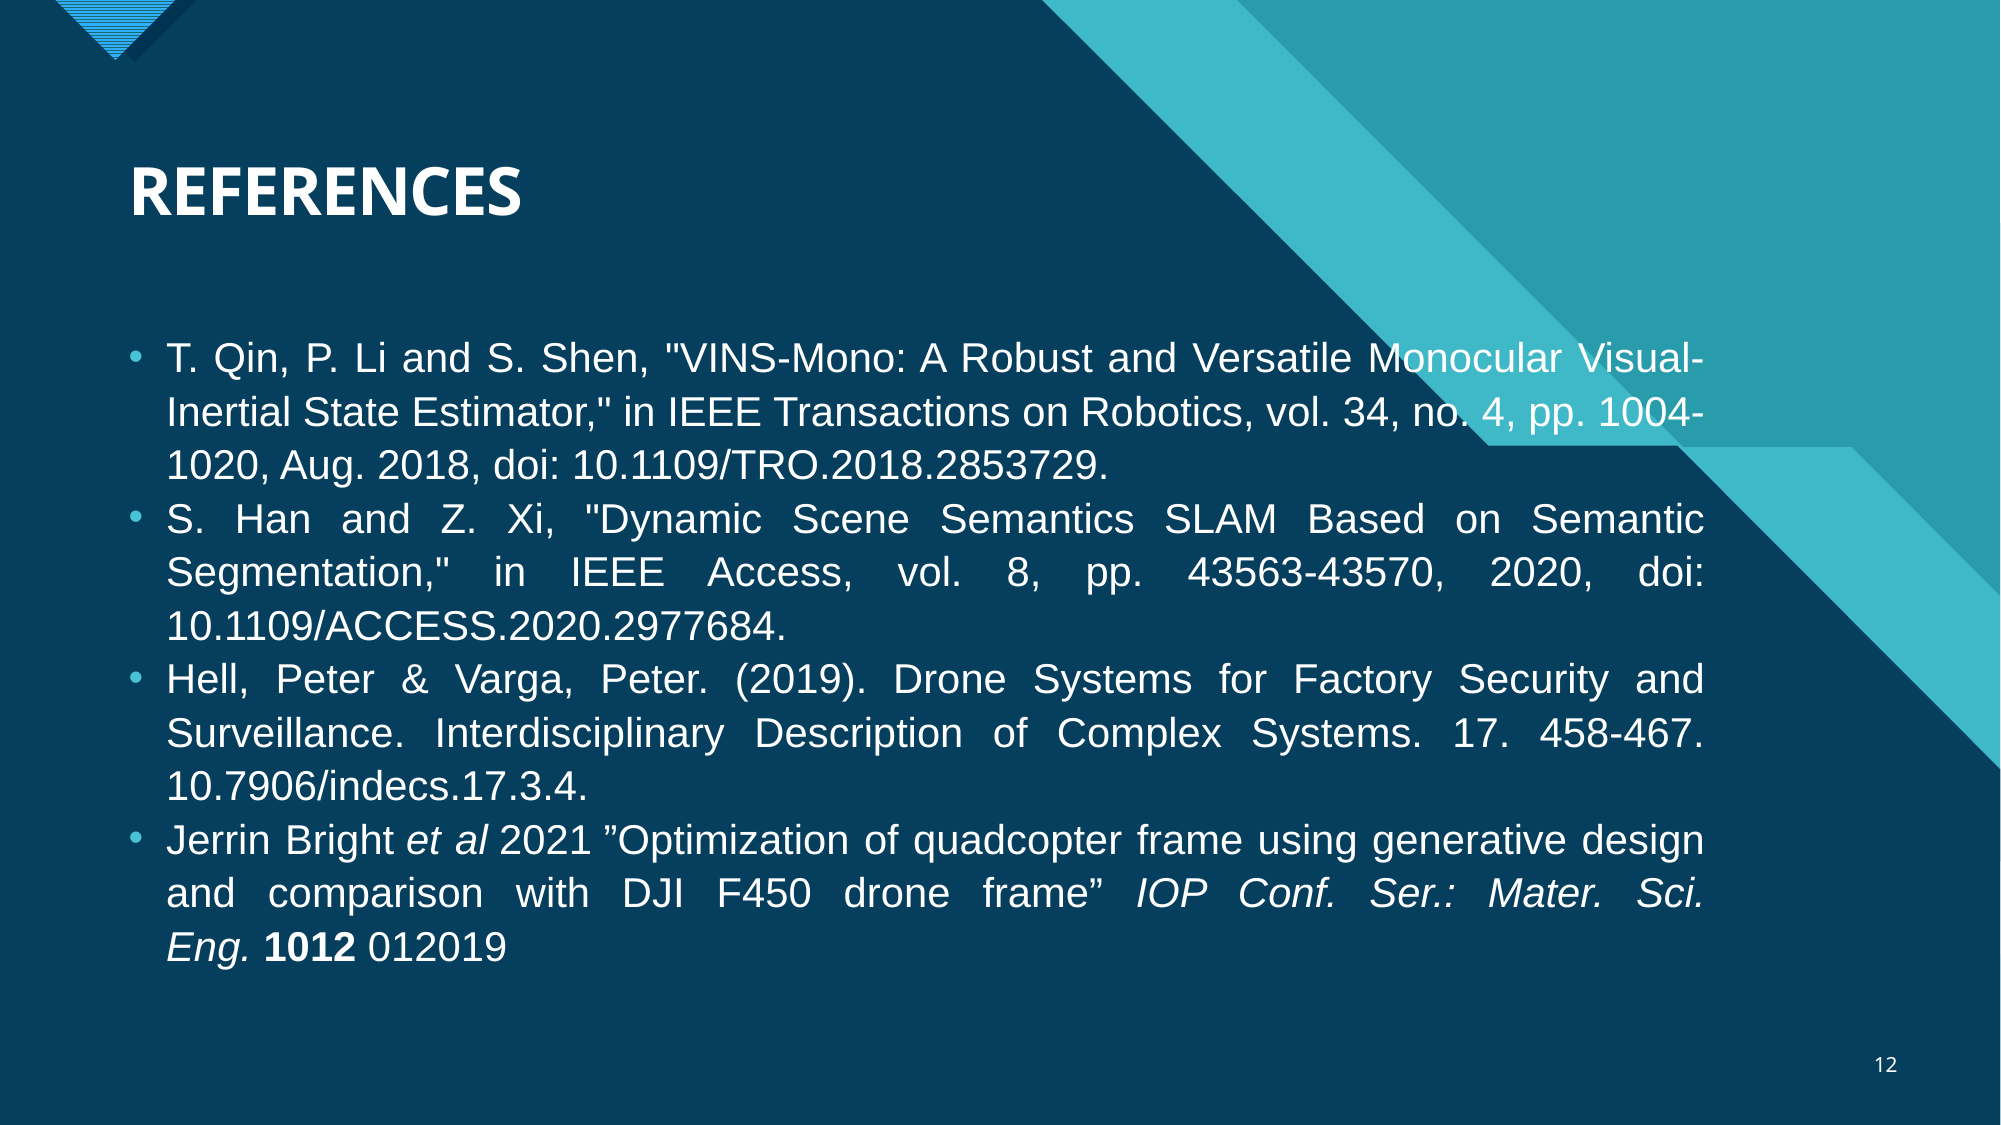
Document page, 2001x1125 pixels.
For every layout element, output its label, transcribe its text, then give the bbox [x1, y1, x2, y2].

slide_number 12 [1845, 1035, 1913, 1096]
list T. Qin, P. Li and S. Shen, "VINS-Mono: A Robust and Versatile Monocular Visual-Inertial State Estimator," in IEEE Transactions on Robotics, vol. 34, no. 4, pp. 1004-1020, Aug. 2018, doi: 10.1109/TRO.2018.2853729. S. Han and Z. Xi, "Dynamic Scene Semantics SLAM Based on Semantic Segmentation," in IEEE Access, vol. 8, pp. 43563-43570, 2020, doi: 10.1109/ACCESS.2020.2977684. Hell, Peter & Varga, Peter. (2019). Drone Systems for Factory Security and Surveillance. Interdisciplinary Description of Complex Systems. 17. 458-467. 10.7906/indecs.17.3.4. Jerrin Bright et al 2021 ”Optimization of quadcopter frame using generative design and comparison with DJI F450 drone frame” IOP Conf. Ser.: Mater. Sci. Eng. 1012 012019 [113, 320, 1721, 975]
title REFERENCES [113, 149, 1954, 238]
